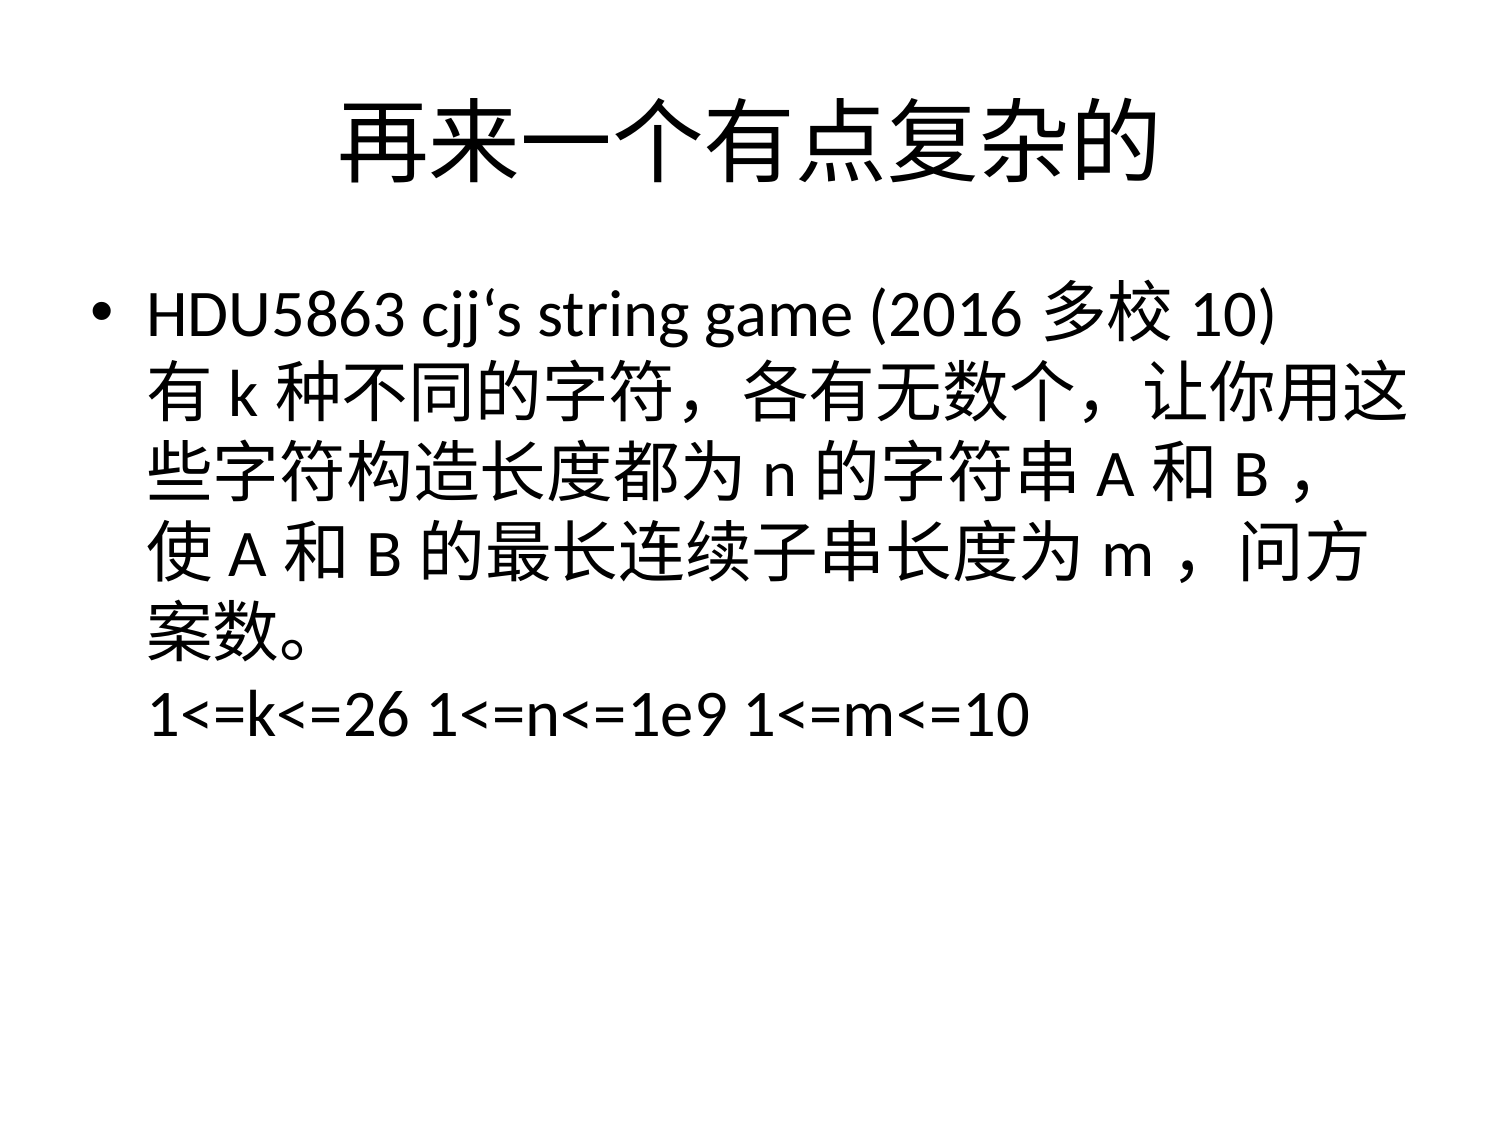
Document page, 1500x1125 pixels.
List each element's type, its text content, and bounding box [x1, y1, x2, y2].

list HDU5863 cjj‘s string game (2016多校10) 有k种不同的字符，各有无数个，让你用这些字符构造长度都为n的字符串A和B，使A和B的最长连续子串长度为m，问方案数。 1<=k<=26 1<=n<=1e9 1<=m<=10 [75, 262, 1425, 1005]
title 再来一个有点复杂的 [75, 45, 1425, 233]
